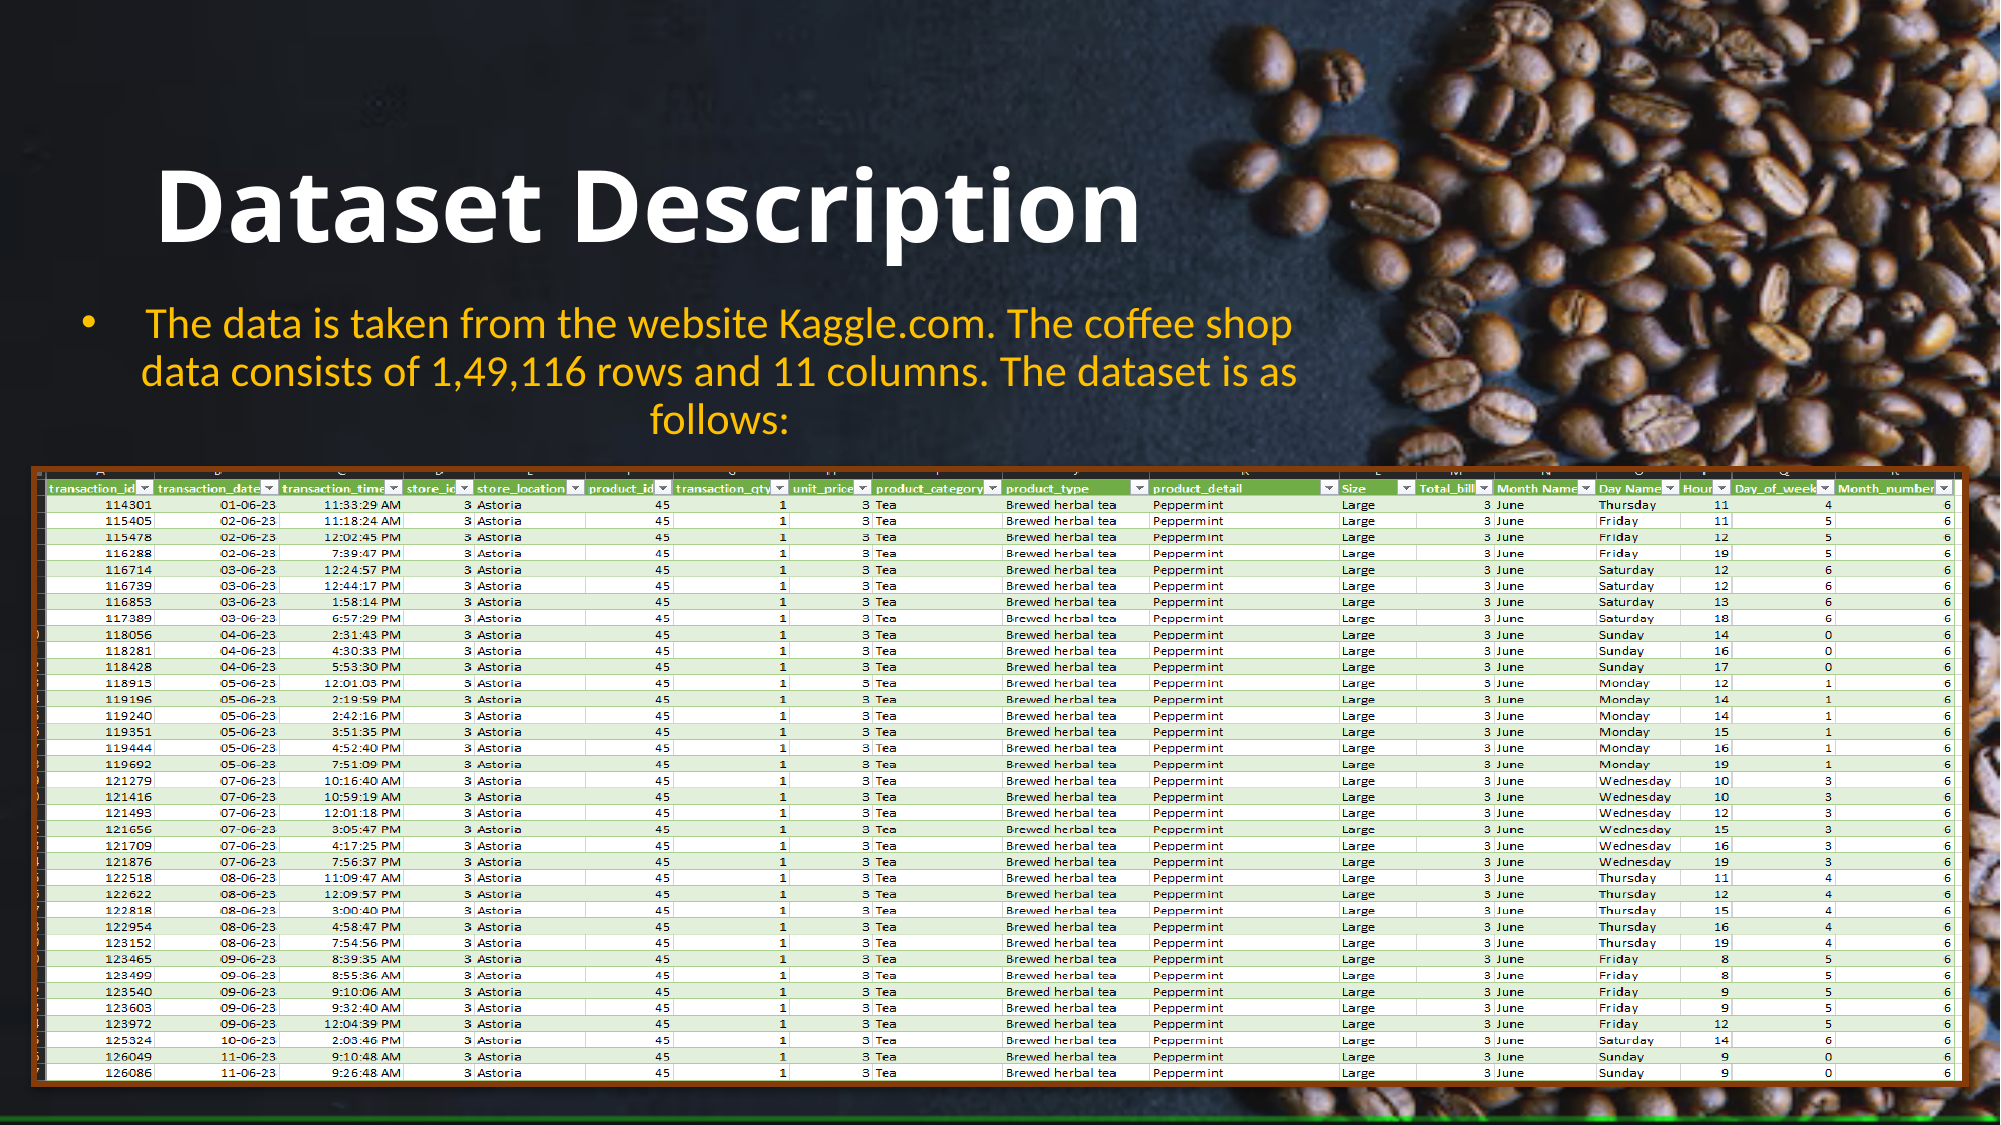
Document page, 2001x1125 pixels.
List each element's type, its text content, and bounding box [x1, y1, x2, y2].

title Dataset Description [37, 76, 1263, 273]
subtitle The data is taken from the website Kaggle.com. The coffee shop data consists of 1,49,116 rows and 11 columns. The dataset is as follows: [37, 292, 1350, 452]
picture [0, 0, 2000, 1125]
